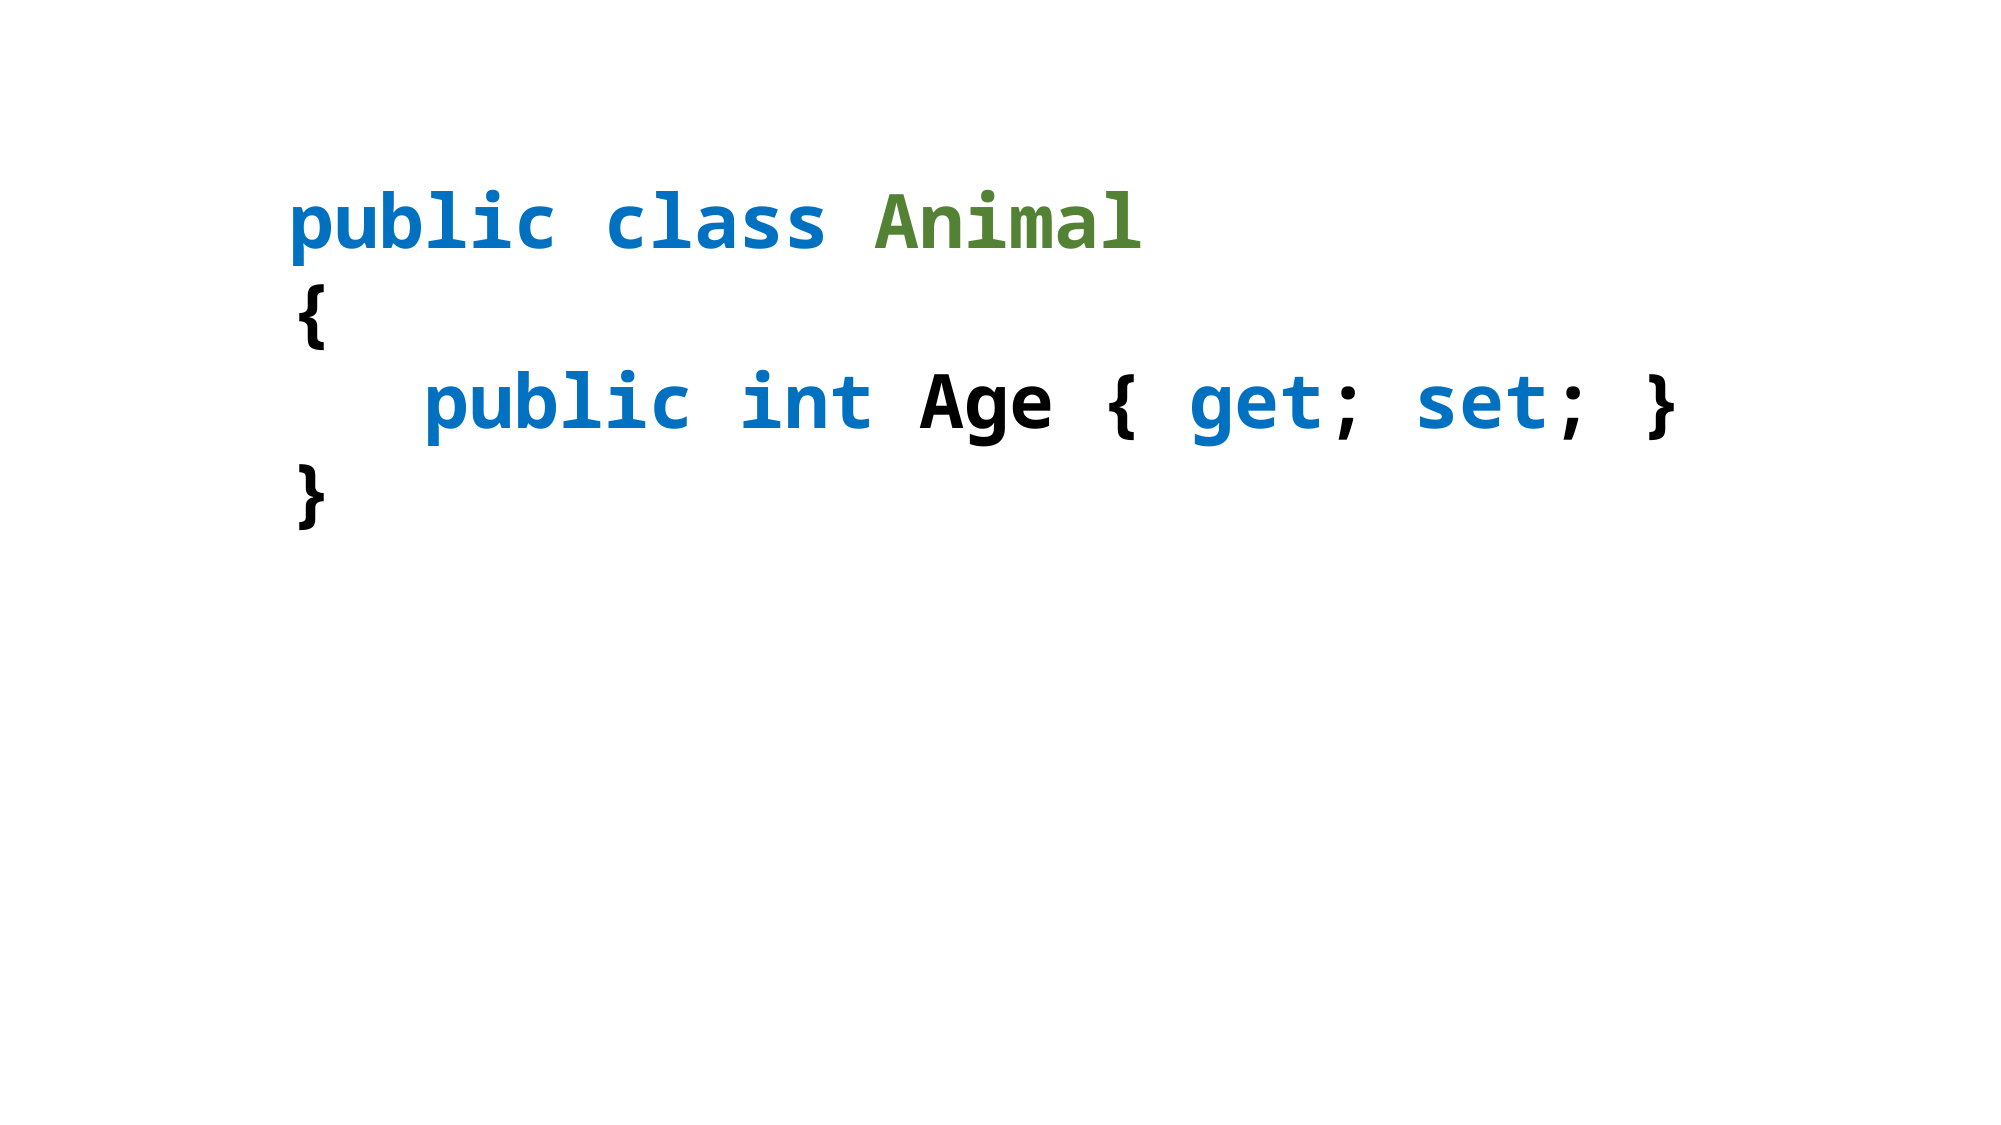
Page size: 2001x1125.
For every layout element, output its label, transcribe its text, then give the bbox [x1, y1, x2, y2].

text_box public class Animal { public int Age { get; set; } } [274, 166, 1815, 541]
